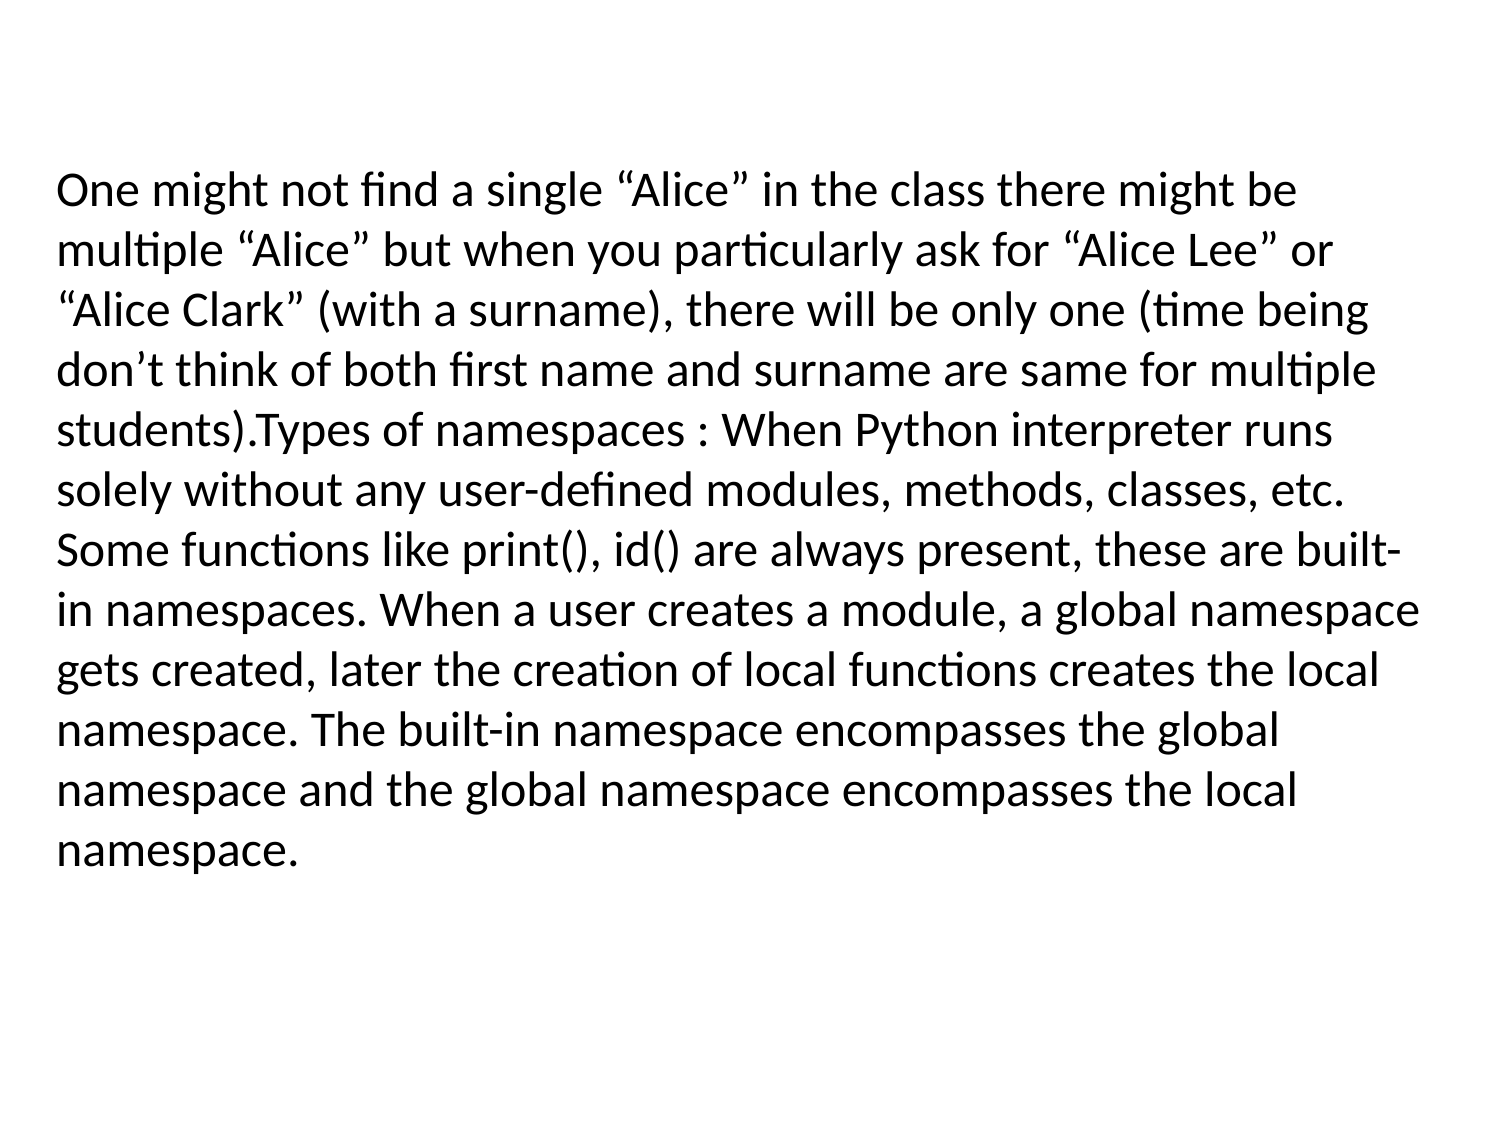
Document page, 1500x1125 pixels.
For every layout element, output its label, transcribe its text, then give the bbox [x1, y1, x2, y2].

text_box One might not find a single “Alice” in the class there might be multiple “Alice” but when you particularly ask for “Alice Lee” or “Alice Clark” (with a surname), there will be only one (time being don’t think of both first name and surname are same for multiple students).Types of namespaces : When Python interpreter runs solely without any user-defined modules, methods, classes, etc. Some functions like print(), id() are always present, these are built-in namespaces. When a user creates a module, a global namespace gets created, later the creation of local functions creates the local namespace. The built-in namespace encompasses the global namespace and the global namespace encompasses the local namespace. [41, 148, 1447, 884]
